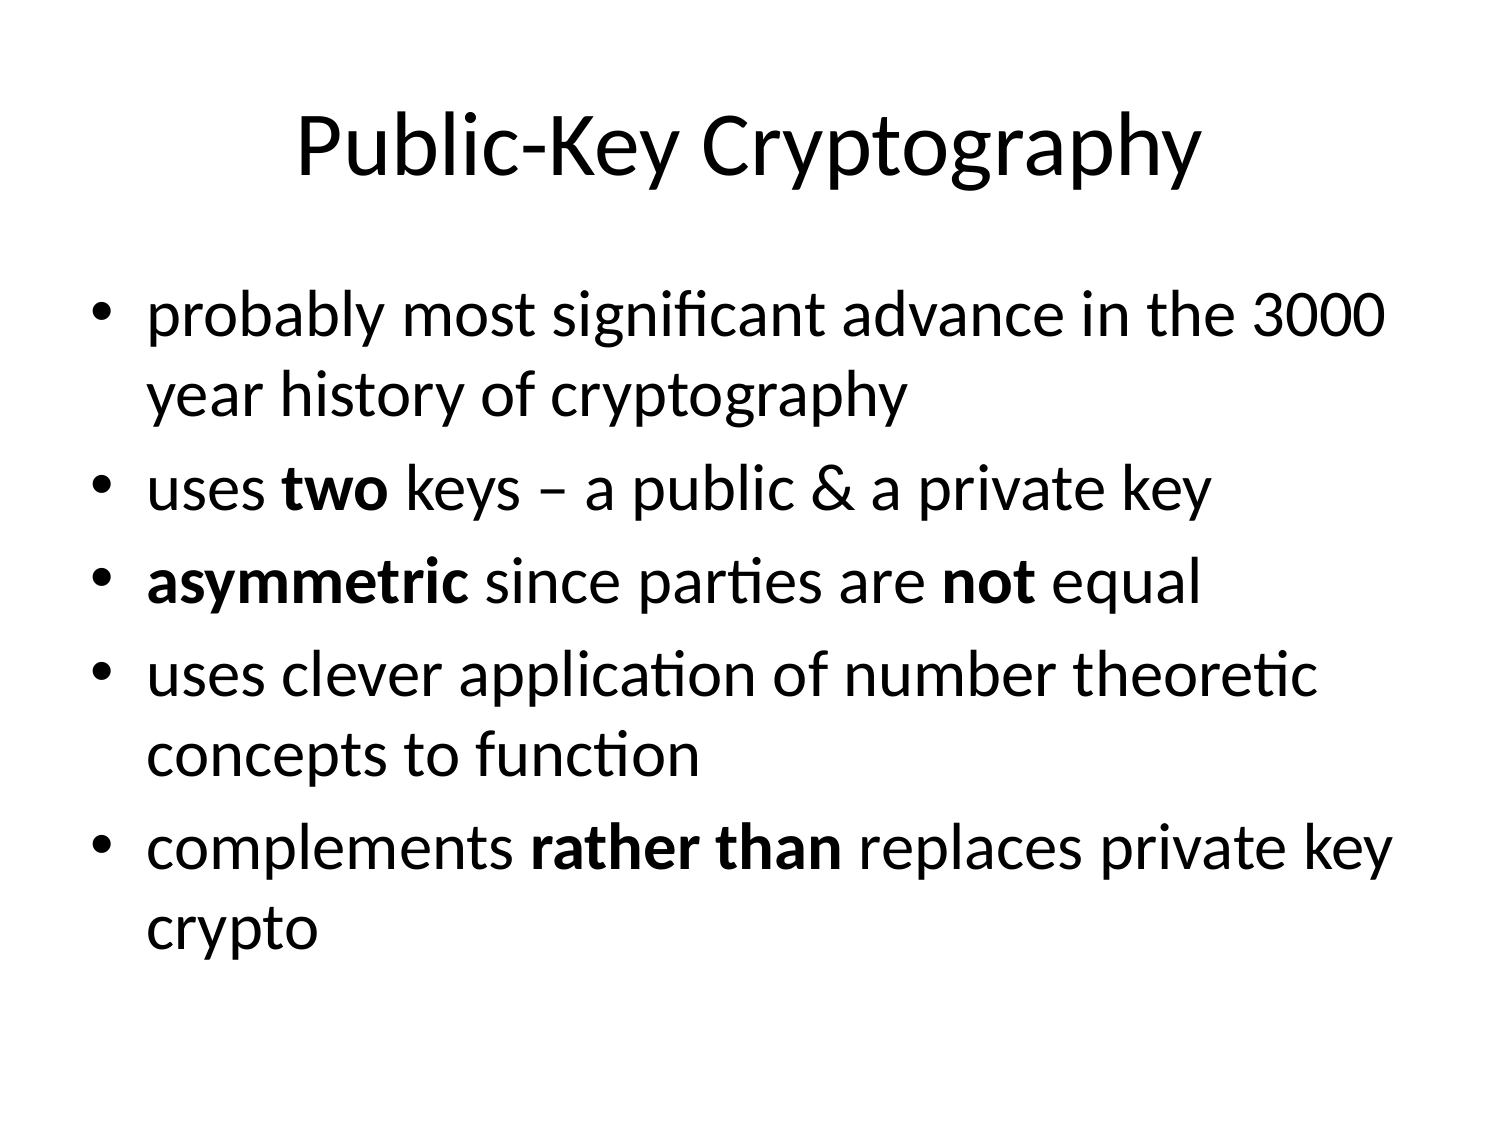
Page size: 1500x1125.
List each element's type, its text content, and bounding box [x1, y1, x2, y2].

title Public-Key Cryptography [75, 45, 1425, 233]
list probably most significant advance in the 3000 year history of cryptography uses two keys – a public & a private key asymmetric since parties are not equal uses clever application of number theoretic concepts to function complements rather than replaces private key crypto [75, 262, 1425, 1005]
